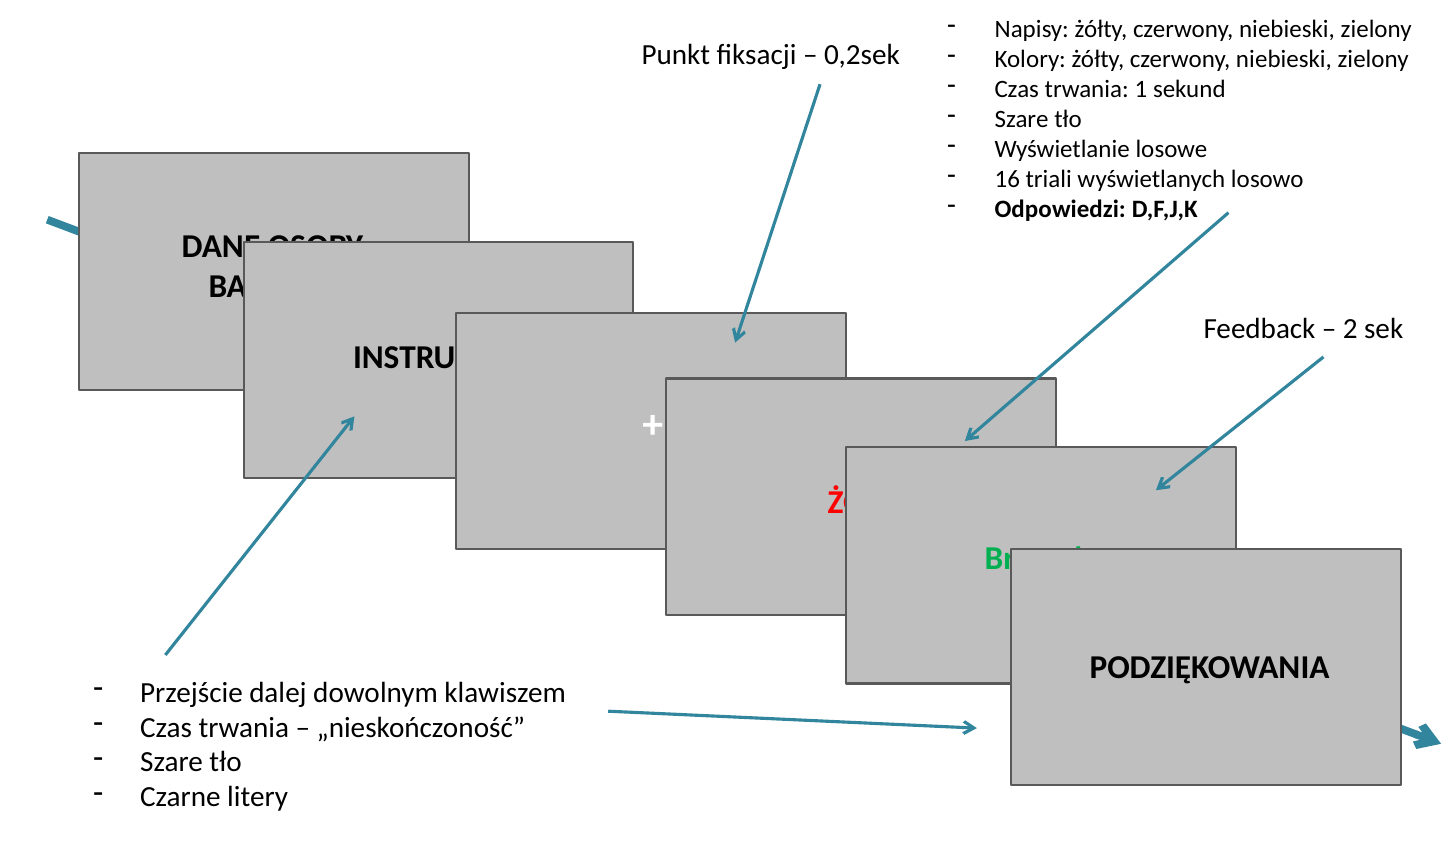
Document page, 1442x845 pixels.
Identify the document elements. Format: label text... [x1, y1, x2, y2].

text_box Napisy: żółty, czerwony, niebieski, zielony Kolory: żółty, czerwony, niebieski, zielony Czas trwania: 1 sekund Szare tło Wyświetlanie losowe 16 triali wyświetlanych losowo Odpowiedzi: D,F,J,K [932, 5, 1442, 219]
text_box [964, 212, 1229, 442]
text_box [1009, 752, 1403, 787]
text_box Przejście dalej dowolnym klawiszem Czas trwania – „nieskończoność” Szare tło Czarne litery [78, 752, 644, 821]
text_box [734, 83, 821, 343]
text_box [165, 416, 355, 656]
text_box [46, 219, 1442, 745]
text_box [607, 710, 978, 729]
text_box Punkt fiksacji – 0,2sek [626, 28, 1076, 78]
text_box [1155, 356, 1324, 491]
text_box [77, 151, 471, 218]
